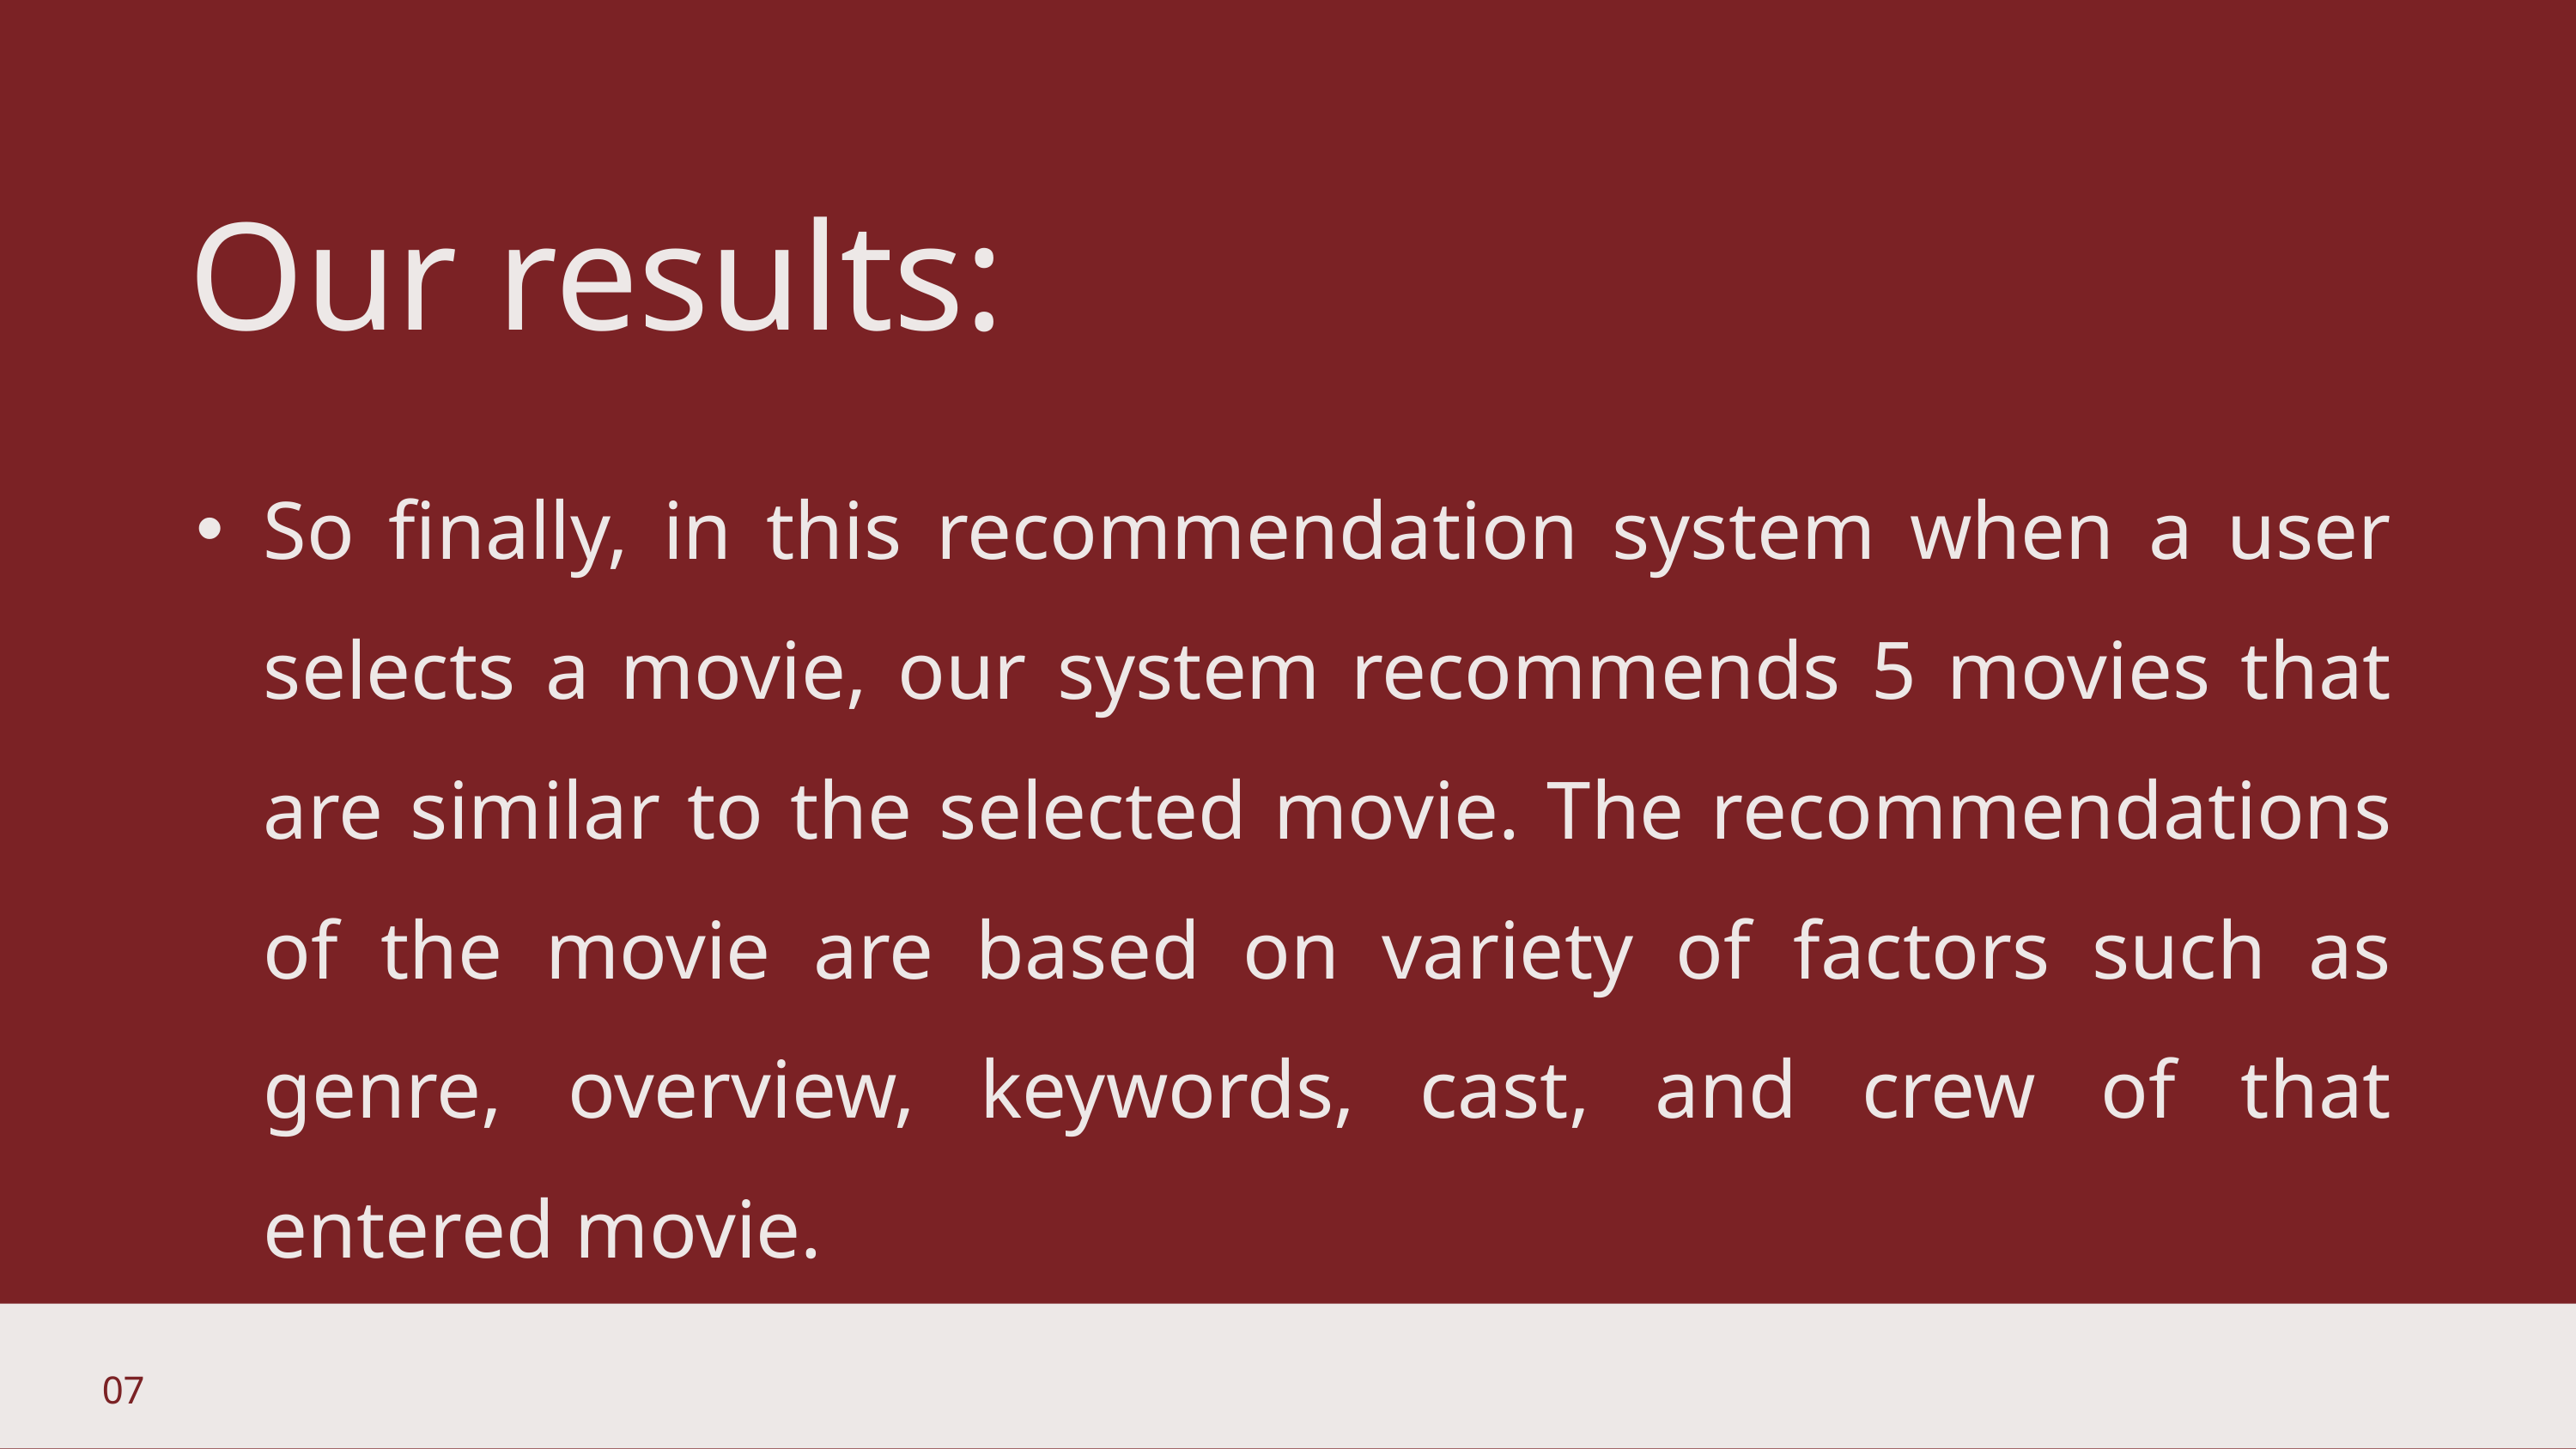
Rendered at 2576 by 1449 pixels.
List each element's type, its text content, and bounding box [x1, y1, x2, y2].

text_box 07 [101, 1348, 188, 1411]
text_box Our results: [188, 155, 2456, 360]
text_box So finally, in this recommendation system when a user selects a movie, our system recommends 5 movies that are similar to the selected movie. The recommendations of the movie are based on variety of factors such as genre, overview, keywords, cast, and crew of that entered movie. [128, 435, 2392, 1275]
text_box [0, 1303, 2576, 1449]
